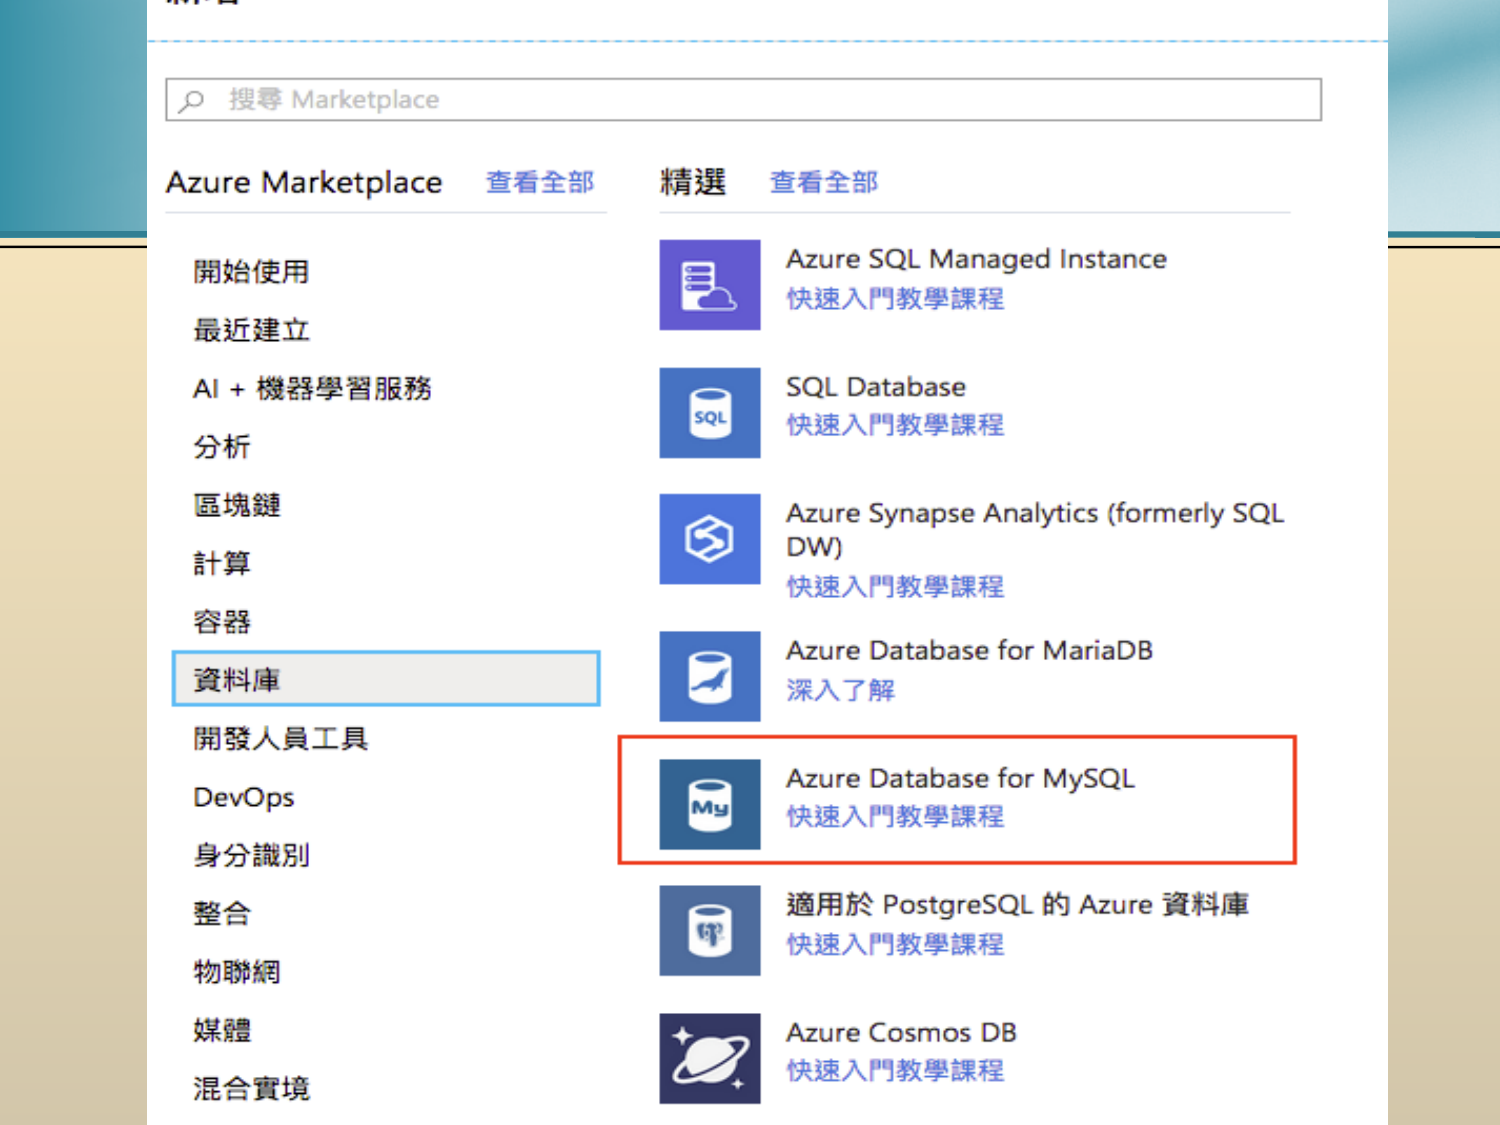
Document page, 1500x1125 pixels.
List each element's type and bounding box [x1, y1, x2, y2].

picture [147, 0, 1388, 1125]
